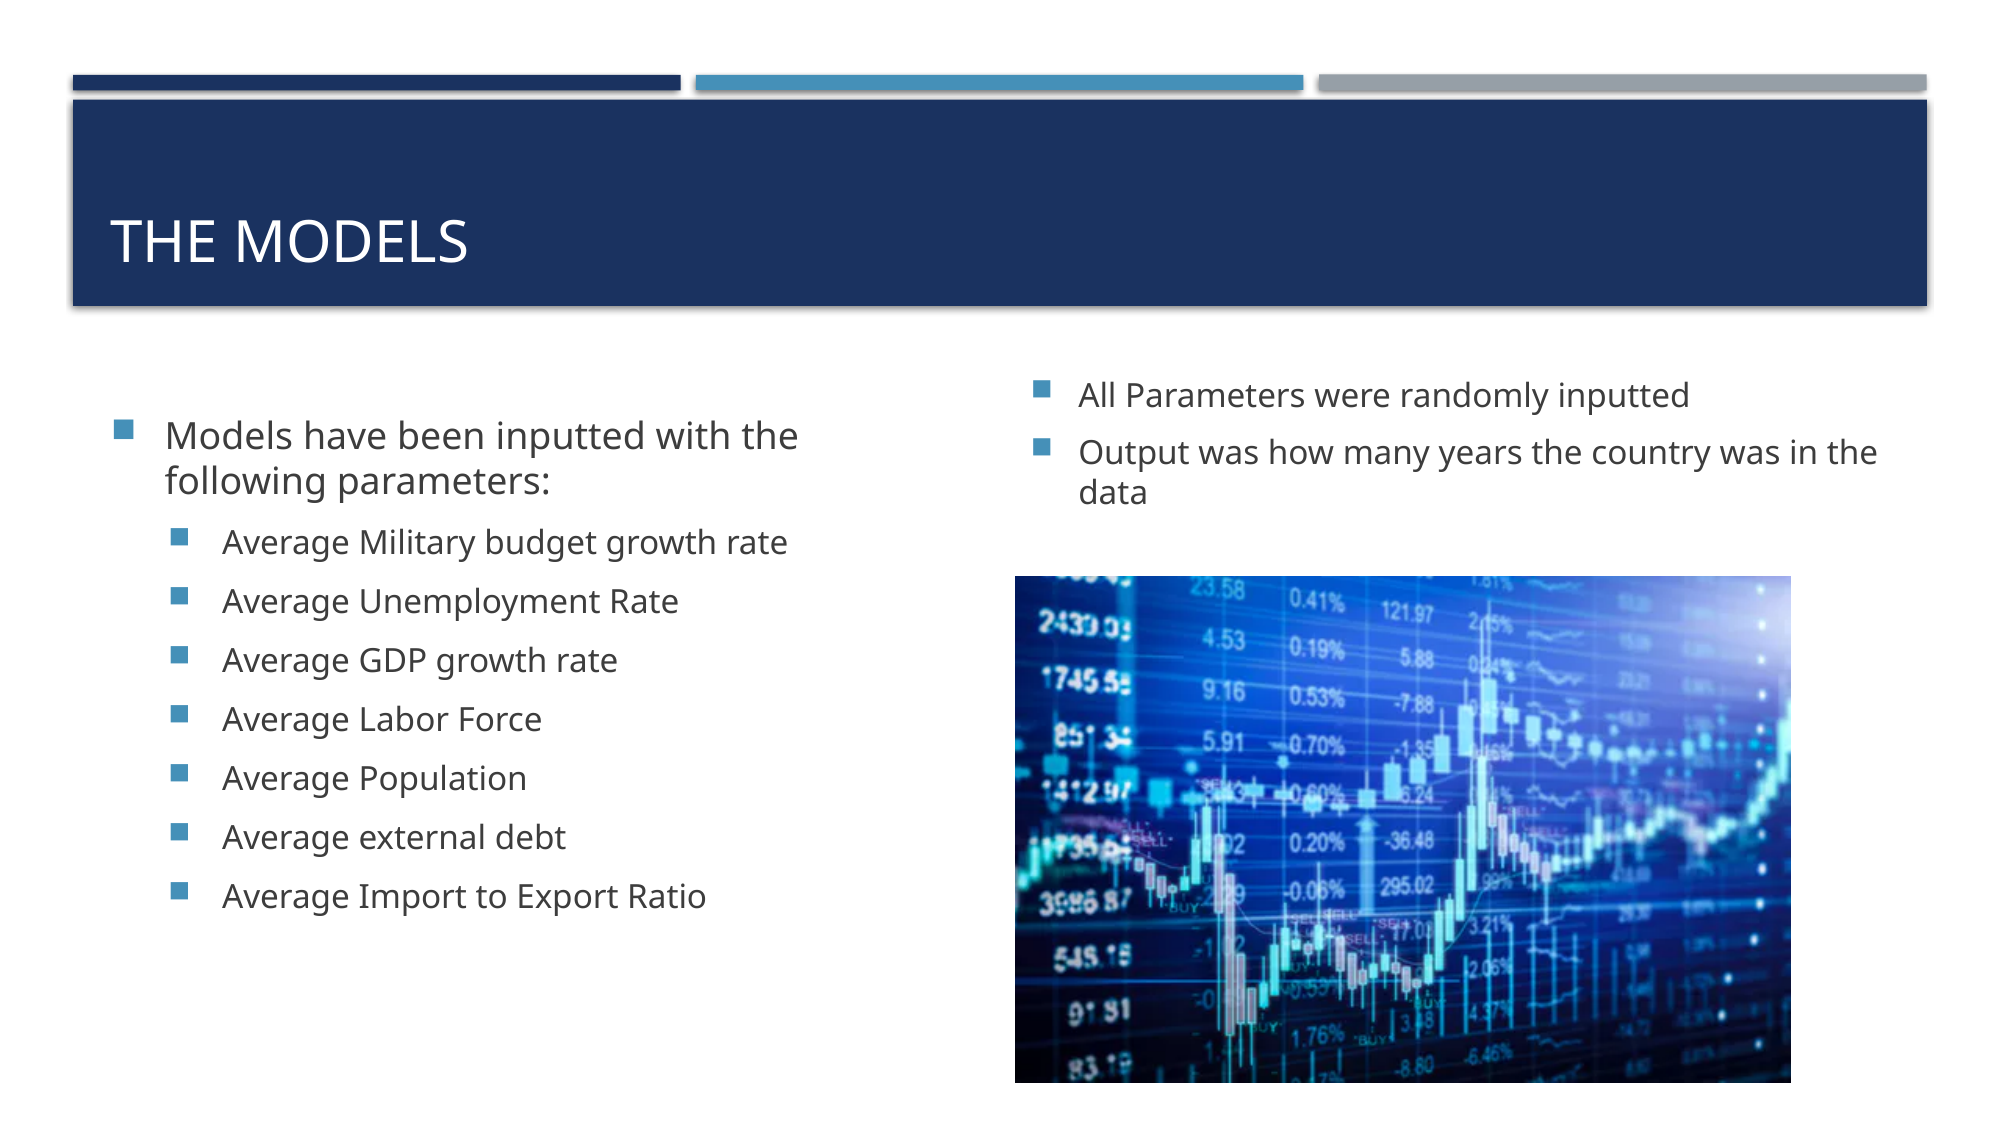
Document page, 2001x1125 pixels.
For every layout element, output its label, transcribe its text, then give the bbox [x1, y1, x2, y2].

picture [1014, 576, 1791, 1084]
list All Parameters were randomly inputted Output was how many years the country was in the data [1015, 365, 1905, 520]
title The models [95, 119, 1905, 282]
list Models have been inputted with the following parameters: Average Military budget growth rate Average Unemployment Rate Average GDP growth rate Average Labor Force Average Population Average external debt Average Import to Export Ratio [95, 365, 985, 962]
